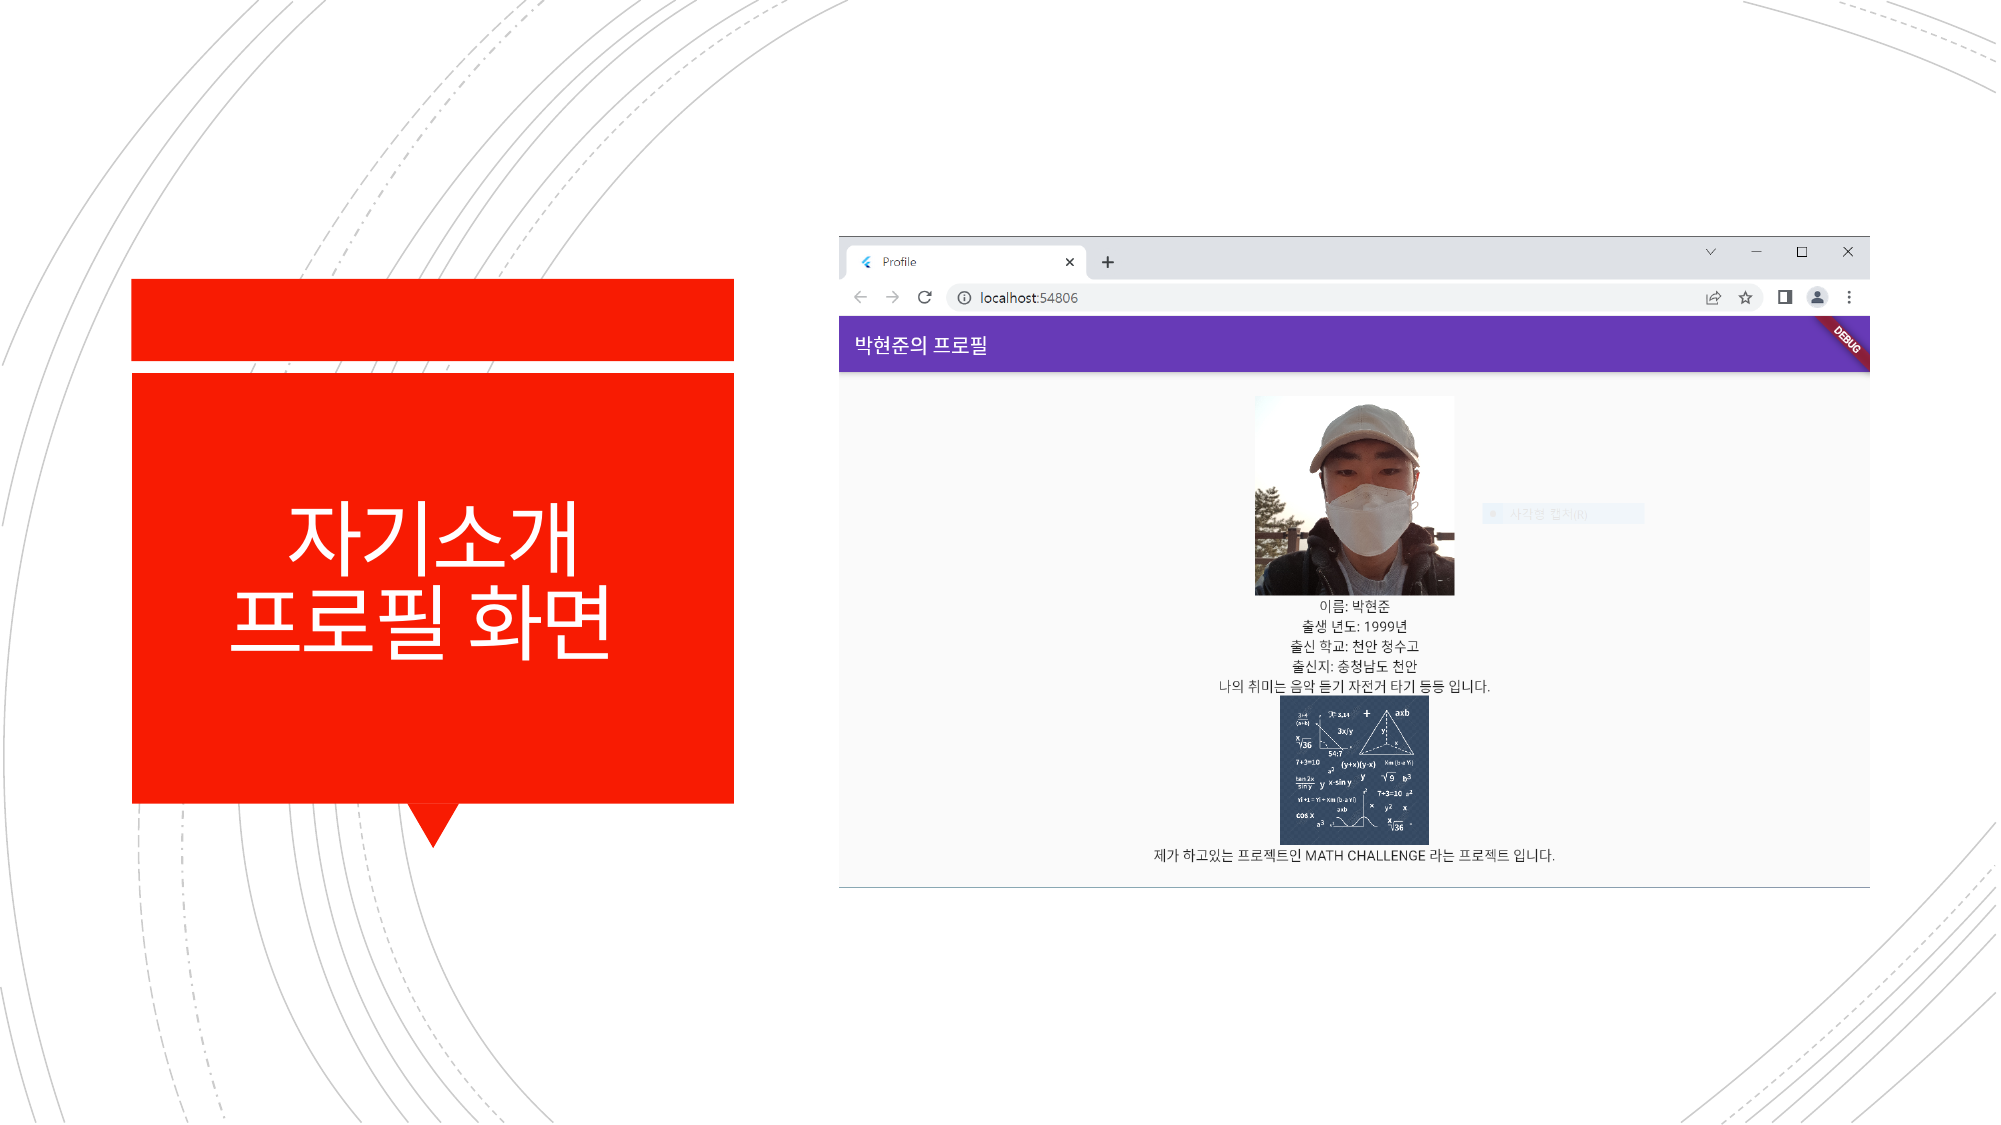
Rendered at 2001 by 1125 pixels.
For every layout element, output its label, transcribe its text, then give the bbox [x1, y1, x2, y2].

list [839, 236, 1871, 888]
title 자기소개 프로필 화면 [145, 385, 720, 789]
